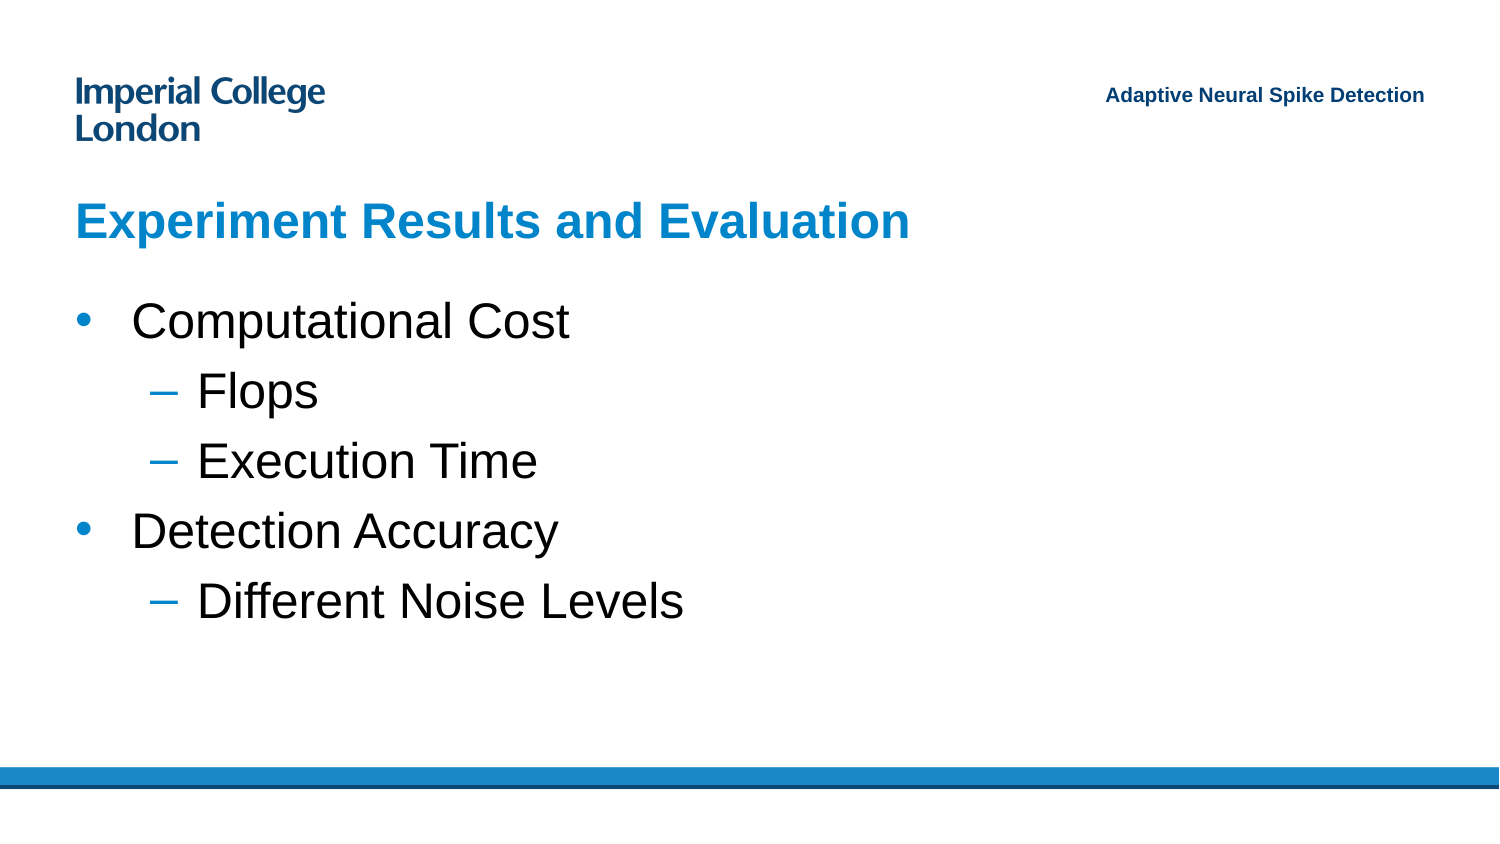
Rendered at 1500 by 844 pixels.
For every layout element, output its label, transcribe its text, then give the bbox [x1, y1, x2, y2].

list Adaptive Neural Spike Detection [1075, 81, 1425, 120]
title Experiment Results and Evaluation [75, 183, 1425, 246]
list Computational Cost Flops Execution Time Detection Accuracy Different Noise Levels [75, 288, 1425, 718]
picture [0, 0, 1499, 844]
